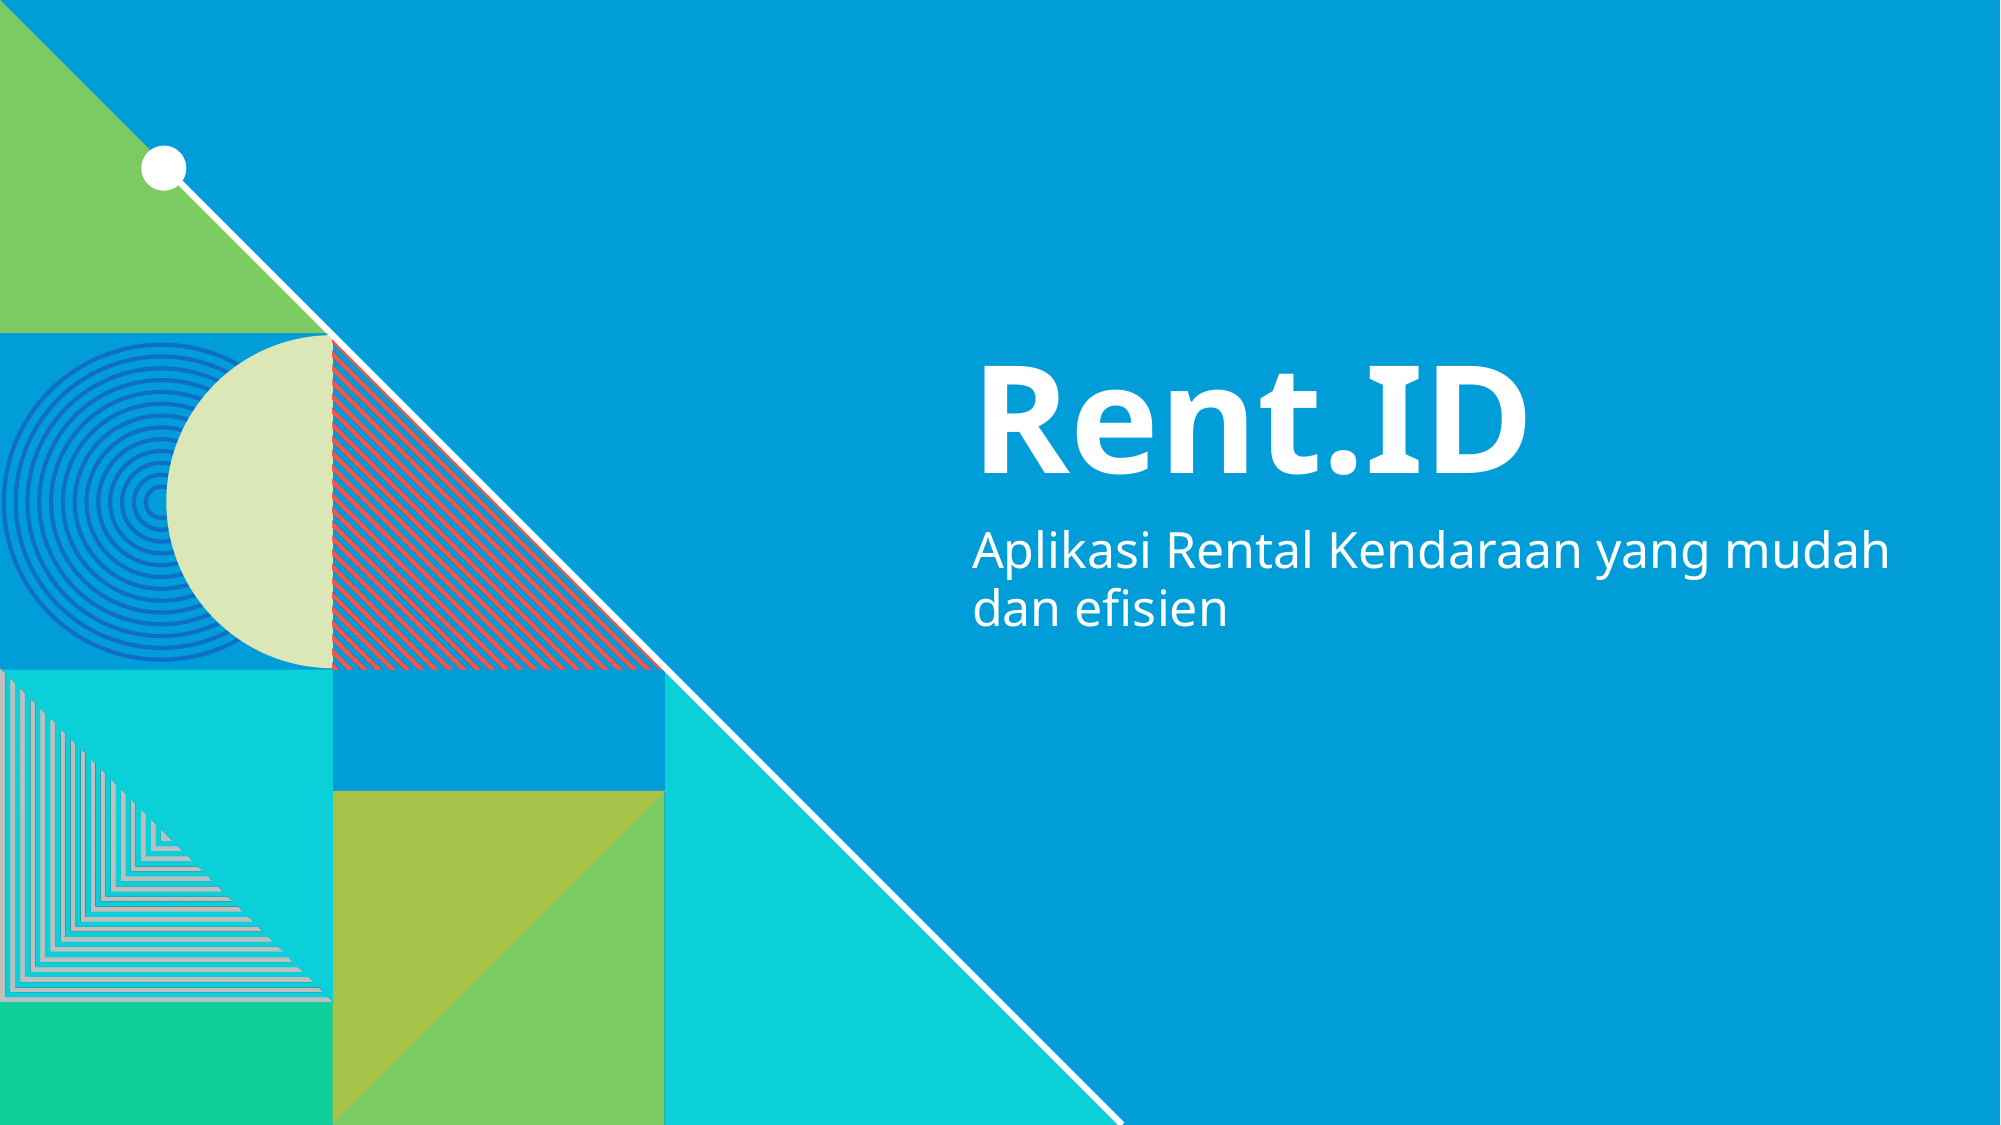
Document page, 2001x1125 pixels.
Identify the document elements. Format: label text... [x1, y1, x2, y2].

picture [332, 395, 606, 669]
picture [0, 670, 333, 1002]
picture [332, 594, 408, 669]
picture [332, 565, 436, 669]
picture [332, 352, 649, 669]
picture [332, 537, 464, 669]
picture [332, 452, 549, 669]
picture [332, 437, 564, 669]
picture [332, 636, 365, 669]
picture [332, 480, 521, 669]
picture [332, 579, 422, 669]
picture [332, 466, 535, 669]
picture [332, 366, 635, 669]
picture [332, 508, 493, 669]
picture [332, 608, 394, 669]
text_box Rent.ID [956, 315, 1595, 511]
picture [332, 340, 661, 669]
picture [332, 622, 379, 669]
picture [332, 423, 578, 669]
picture [332, 381, 620, 669]
subtitle Aplikasi Rental Kendaraan yang mudah dan efisien [957, 512, 1944, 785]
picture [332, 409, 592, 669]
picture [332, 523, 478, 669]
picture [332, 650, 351, 669]
picture [332, 494, 507, 669]
picture [332, 551, 450, 669]
